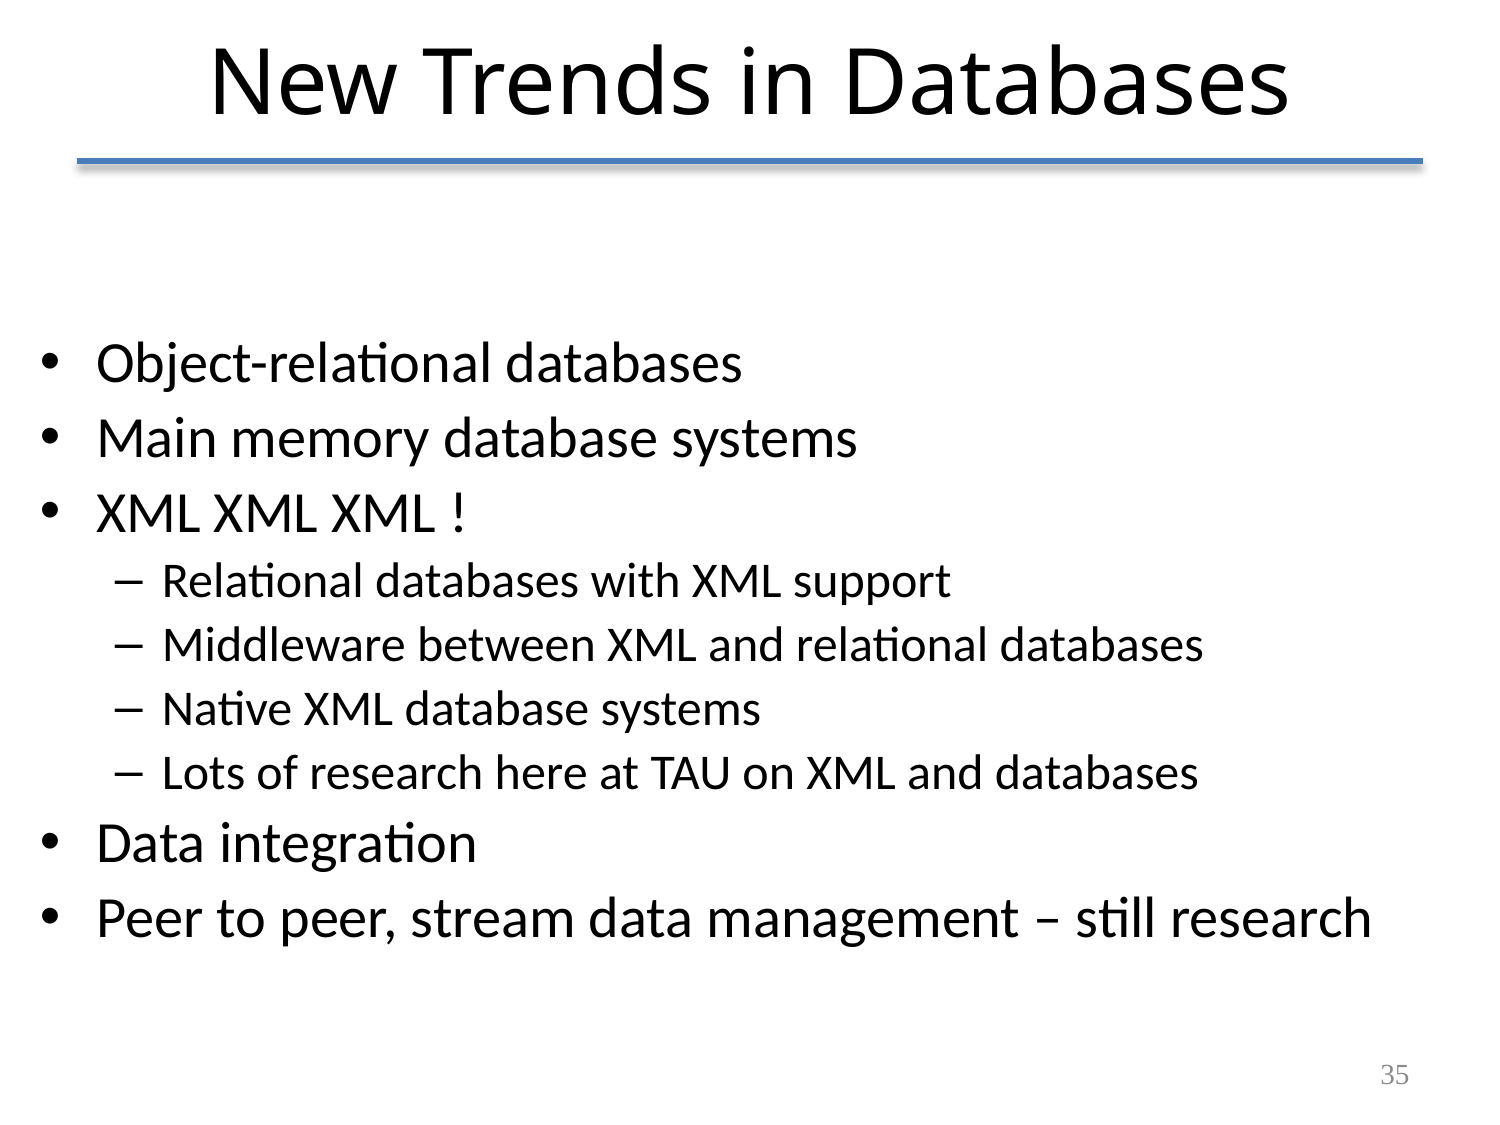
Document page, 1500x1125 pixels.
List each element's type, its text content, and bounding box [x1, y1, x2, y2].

list Object-relational databases Main memory database systems XML XML XML ! Relational databases with XML support Middleware between XML and relational databases Native XML database systems Lots of research here at TAU on XML and databases Data integration Peer to peer, stream data management – still research [24, 324, 1475, 1000]
title New Trends in Databases [75, 0, 1425, 161]
slide_number 35 [1074, 1042, 1425, 1103]
